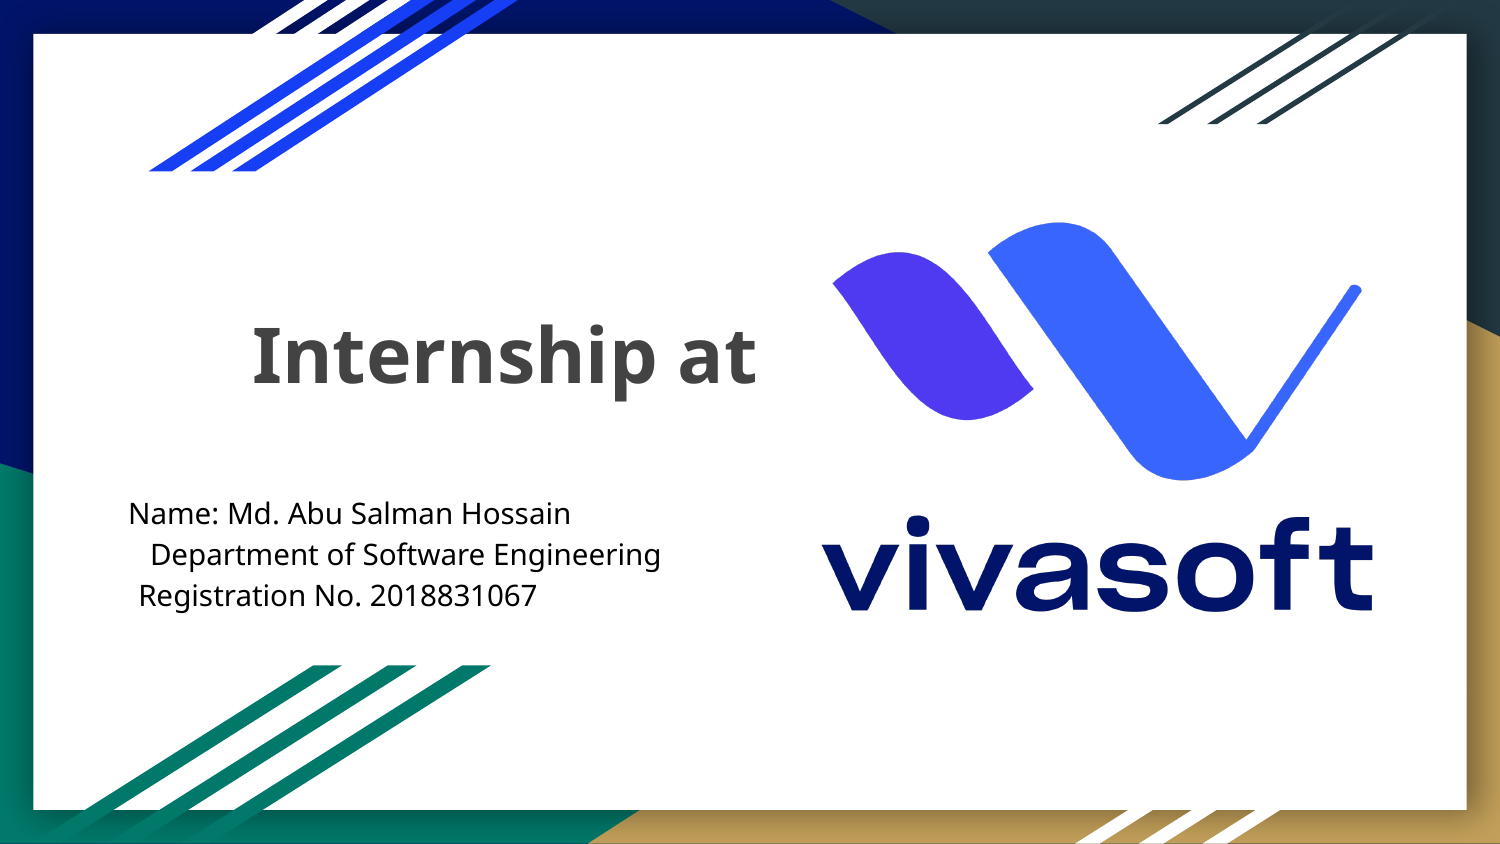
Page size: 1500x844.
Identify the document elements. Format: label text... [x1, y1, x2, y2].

title Internship at [237, 282, 801, 422]
title Name: Md. Abu Salman Hossain Department of Software Engineering Registration No. 2018831067 [0, 471, 678, 631]
picture [806, 210, 1395, 631]
